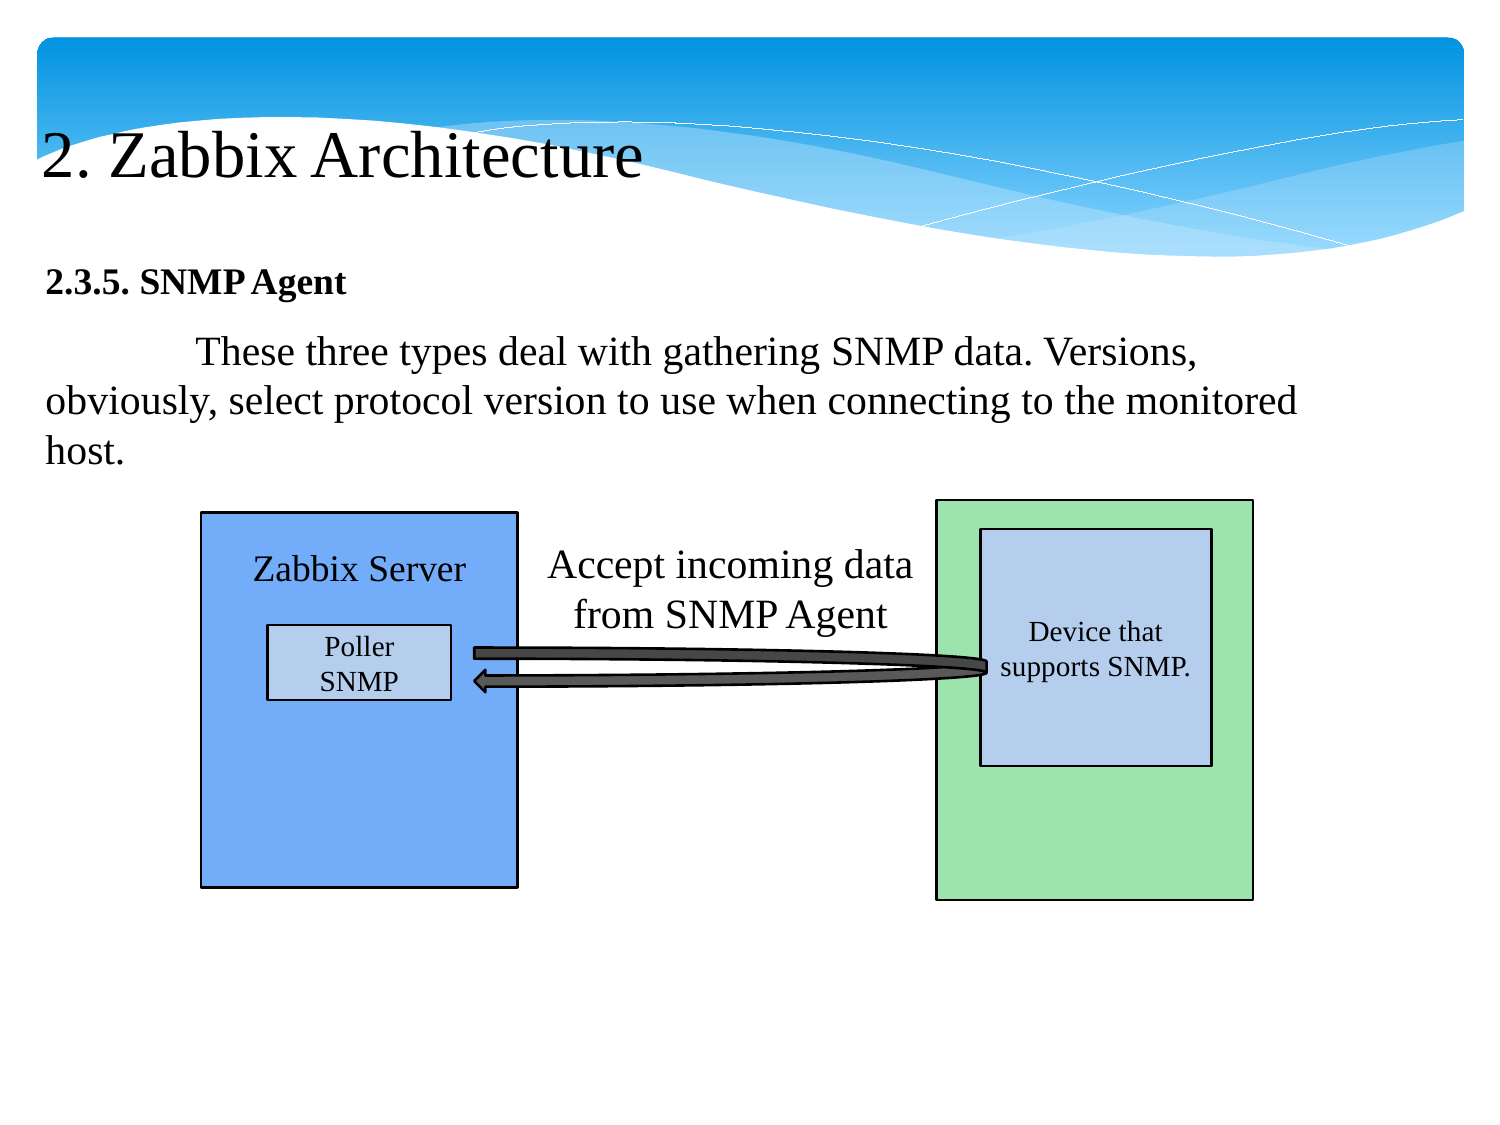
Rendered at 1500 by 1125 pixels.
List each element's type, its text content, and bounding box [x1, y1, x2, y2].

text_box Accept incoming data from SNMP Agent [528, 529, 933, 644]
text_box Device that supports SNMP. [979, 528, 1213, 767]
text_box Zabbix Server [237, 536, 482, 597]
text_box [935, 499, 1254, 901]
text_box [472, 646, 988, 694]
text_box Poller SNMP [266, 624, 452, 701]
text_box 2.3.5. SNMP Agent These three types deal with gathering SNMP data. Versions, obviously, select protocol version to use when connecting to the monitored host. [30, 249, 1381, 475]
text_box 2. Zabbix Architecture [26, 112, 829, 218]
text_box [200, 511, 519, 889]
